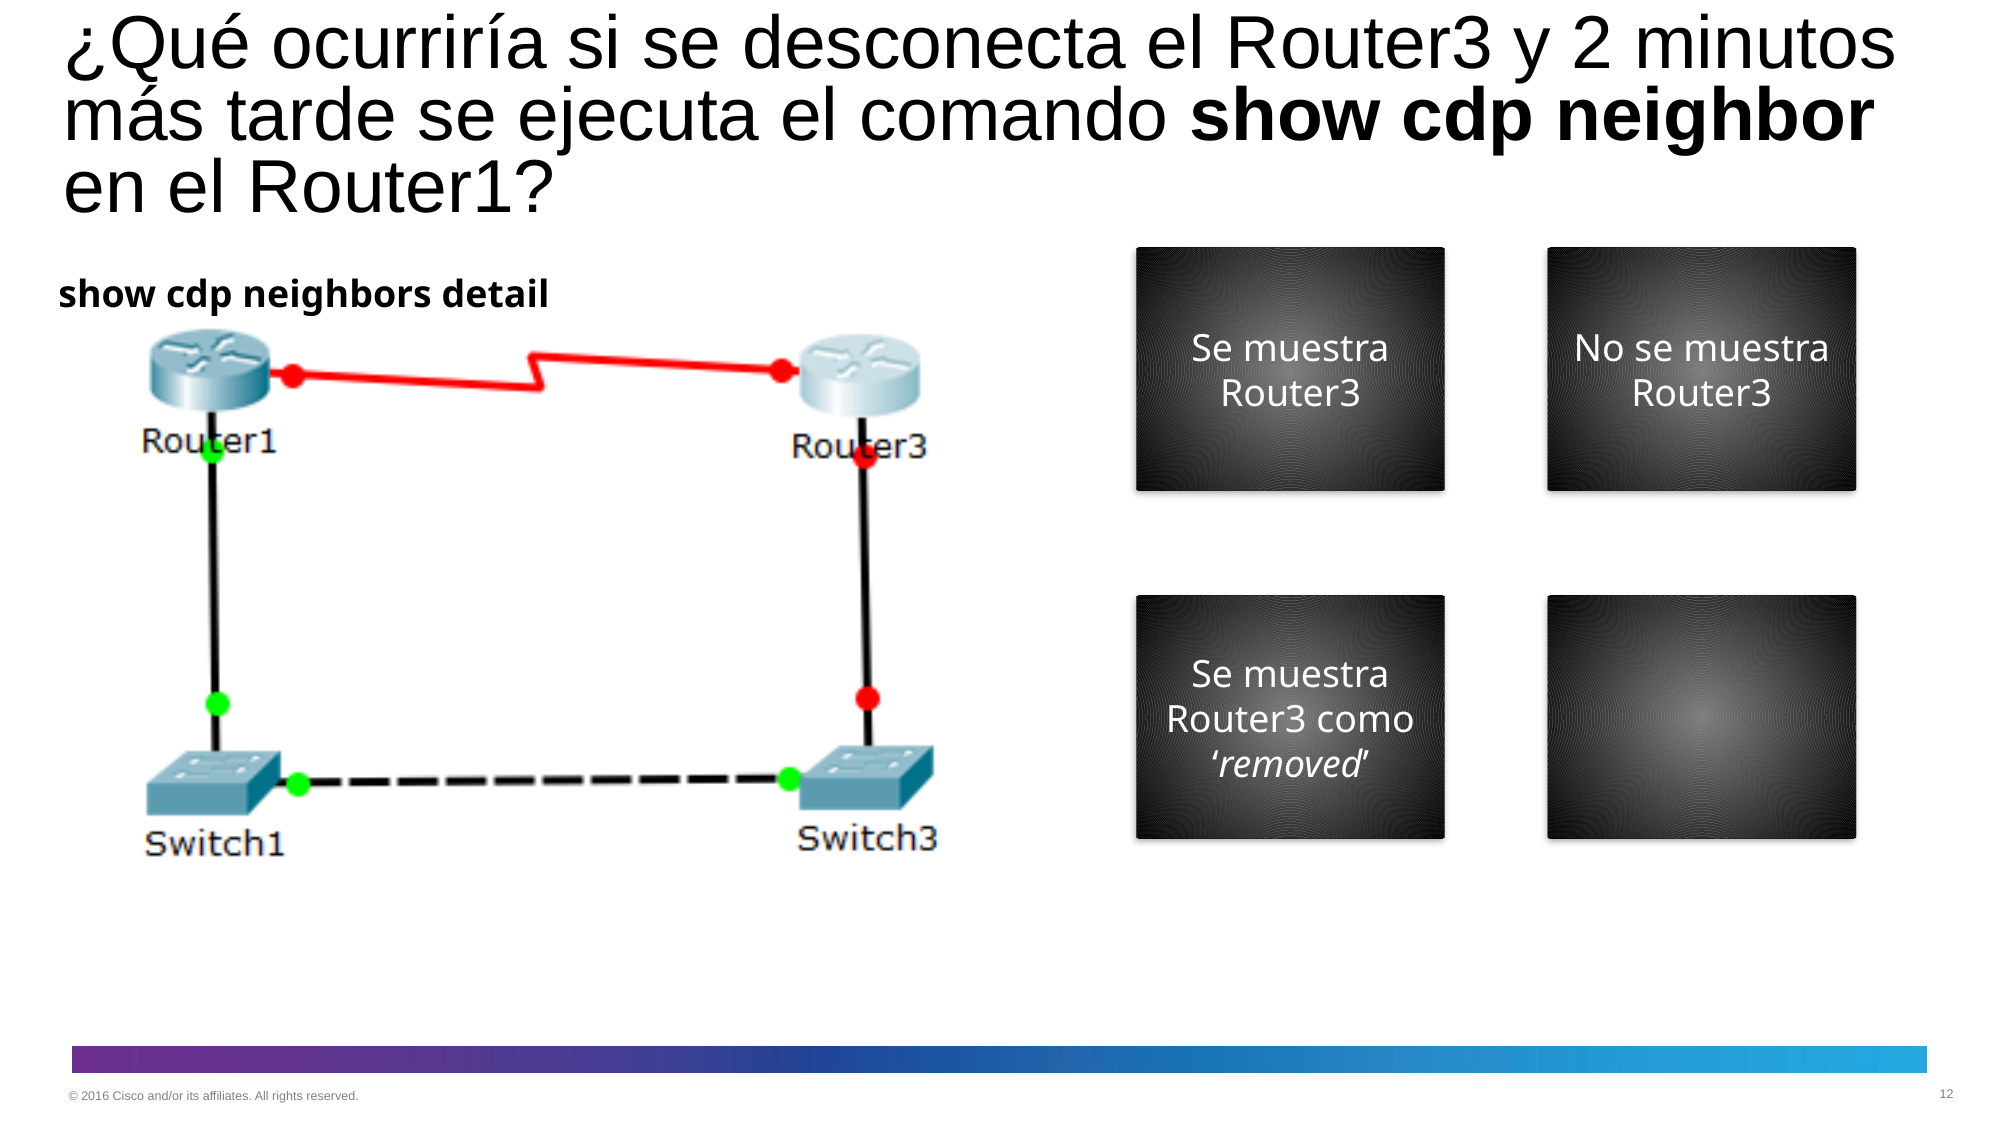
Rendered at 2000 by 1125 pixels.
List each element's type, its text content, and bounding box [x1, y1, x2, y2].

text_box Se muestra Router3 [1136, 247, 1445, 491]
picture [72, 1046, 1927, 1073]
picture [91, 287, 1015, 913]
text_box No se muestra Router3 [1547, 247, 1857, 491]
title ¿Qué ocurriría si se desconecta el Router3 y 2 minutos más tarde se ejecuta el comando show cdp neighbor en el Router1? [50, 97, 1929, 235]
text_box Se muestra Router3 como ‘removed’ [1136, 595, 1445, 839]
text_box show cdp neighbors detail [43, 263, 565, 323]
text_box [1547, 595, 1857, 839]
